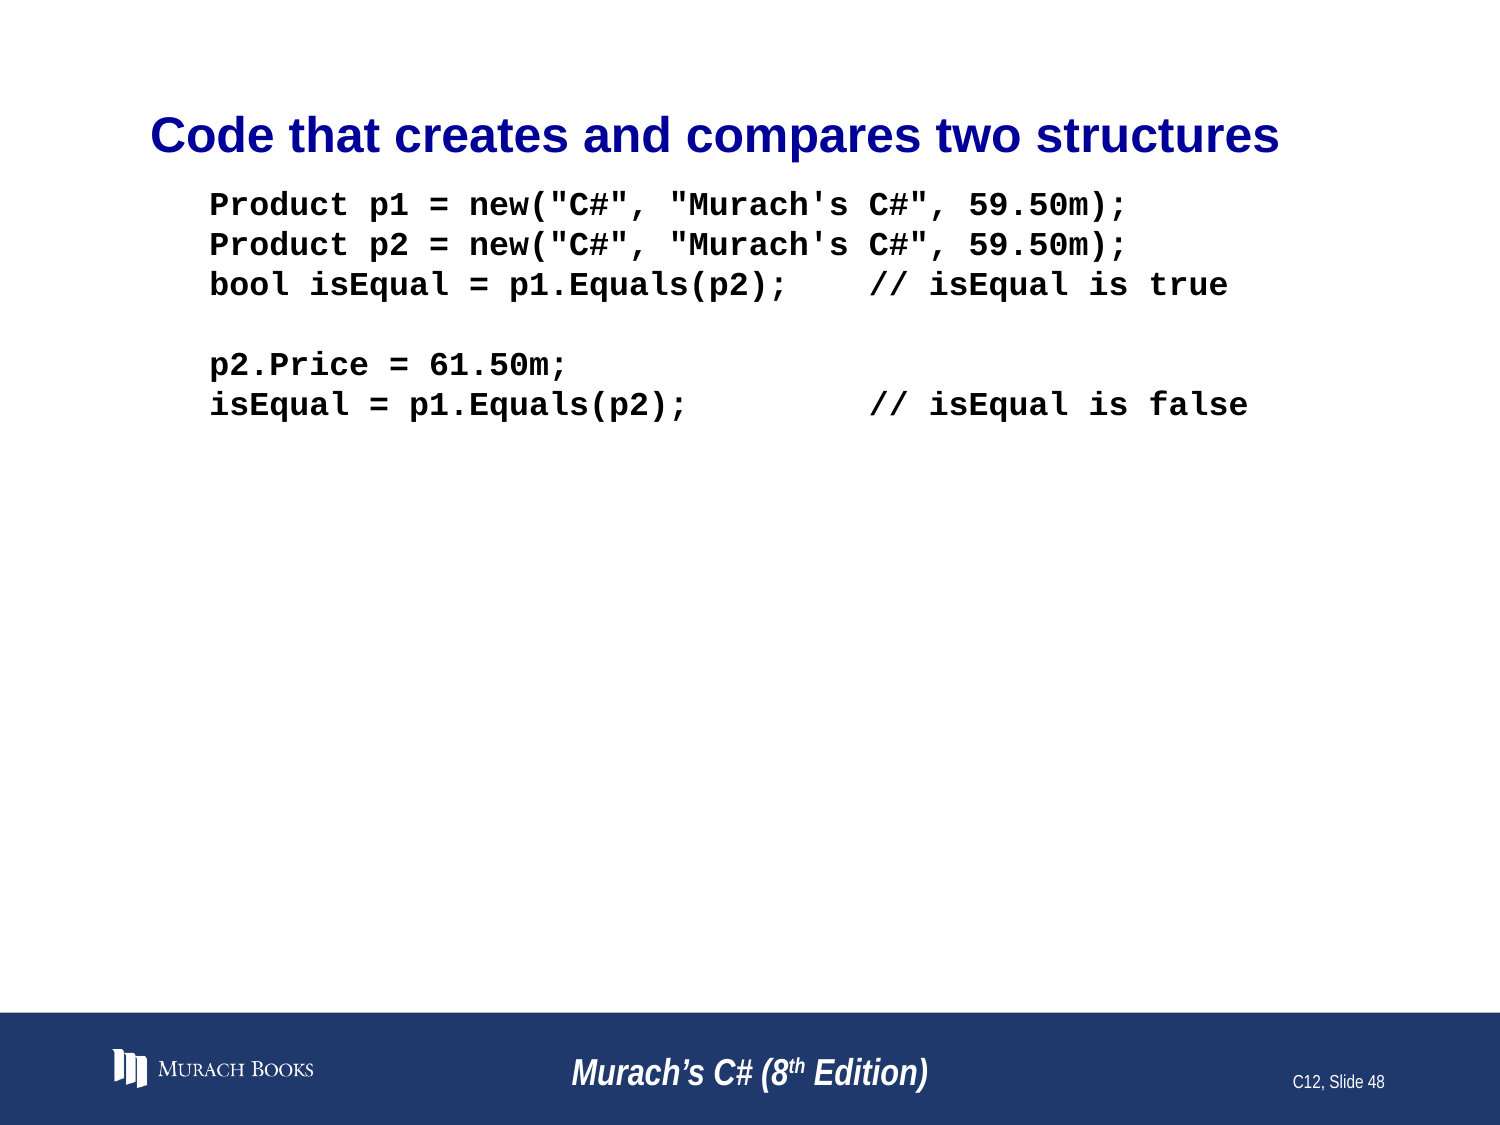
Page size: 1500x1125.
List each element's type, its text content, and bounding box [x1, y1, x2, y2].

list Product p1 = new("C#", "Murach's C#", 59.50m); Product p2 = new("C#", "Murach's C#", 59.50m); bool isEqual = p1.Equals(p2); // isEqual is true p2.Price = 61.50m; isEqual = p1.Equals(p2); // isEqual is false [137, 174, 1350, 975]
slide_number Murach’s C# (8th Edition) [450, 1025, 1050, 1100]
footer [12, 1025, 450, 1100]
title Code that creates and compares two structures [150, 102, 1350, 164]
slide_number C12, Slide 48 [1087, 1025, 1400, 1100]
